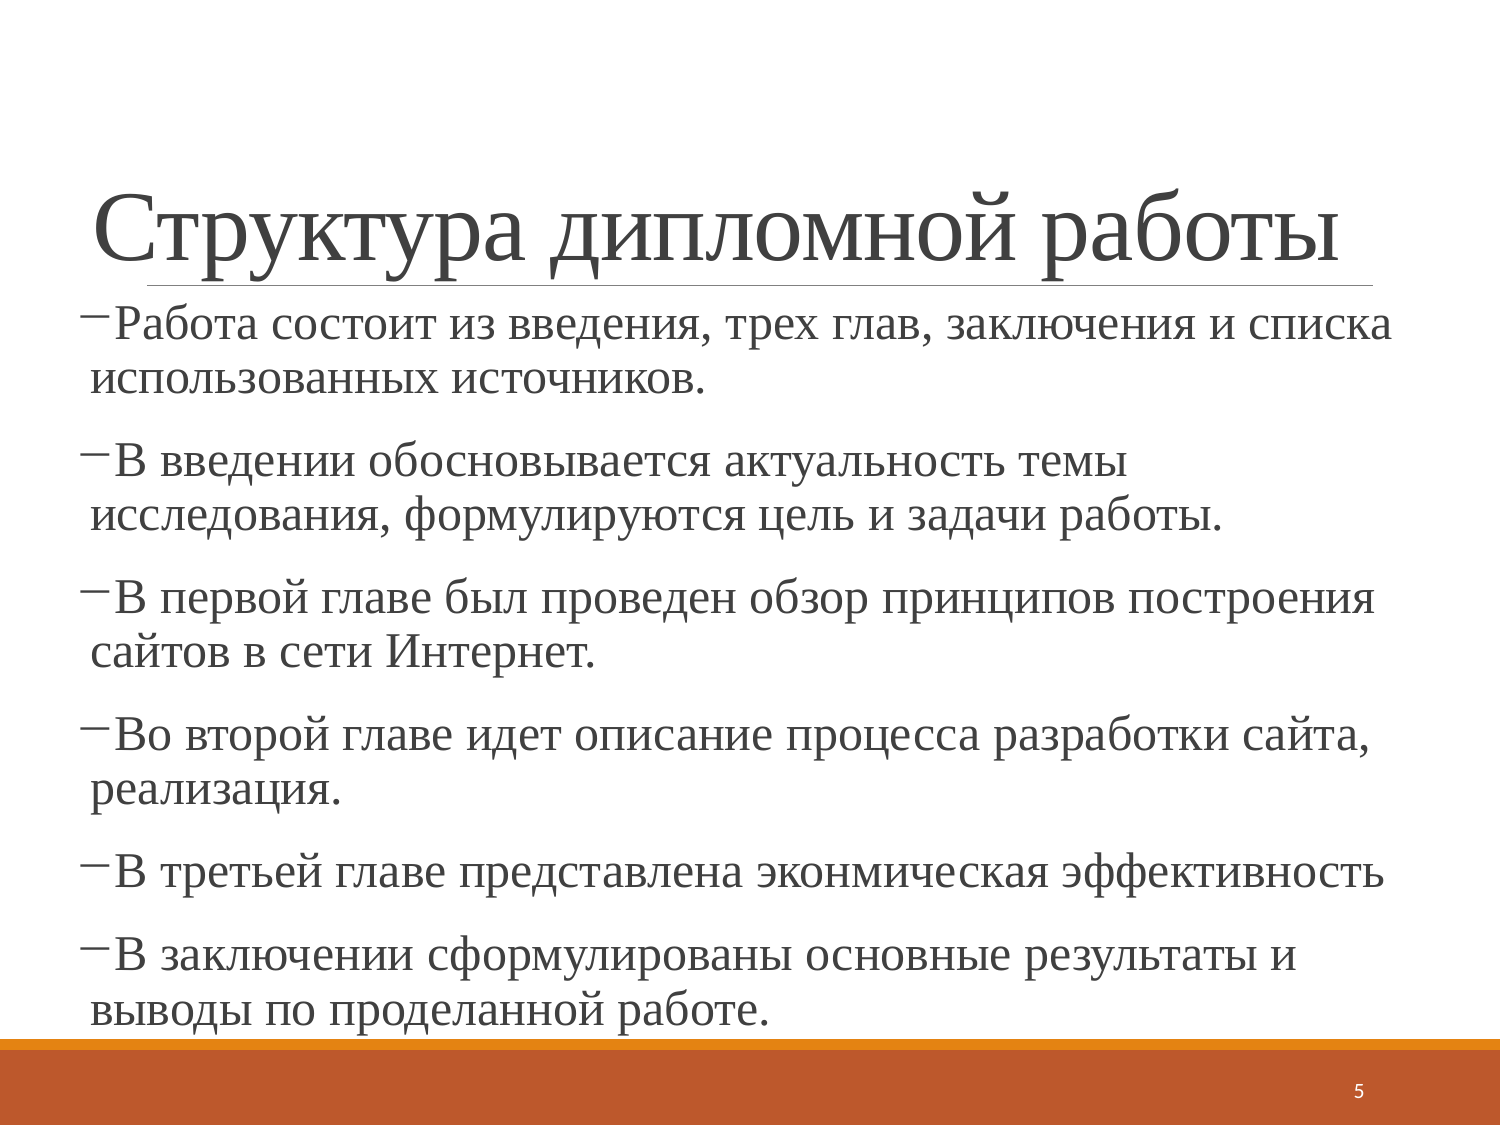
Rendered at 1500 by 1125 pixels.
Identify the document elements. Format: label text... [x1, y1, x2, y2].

slide_number 5 [1218, 1059, 1380, 1120]
list Работа состоит из введения, трех глав, заключения и списка использованных источников. В введении обосновывается актуальность темы исследования, формулируются цель и задачи работы. В первой главе был проведен обзор принципов построения сайтов в сети Интернет. Во второй главе идет описание процесса разработки сайта, реализация. В третьей главе представлена эконмическая эффективность В заключении сформулированы основные результаты и выводы по проделанной работе. [75, 288, 1425, 1079]
title Структура дипломной работы [77, 113, 1428, 289]
